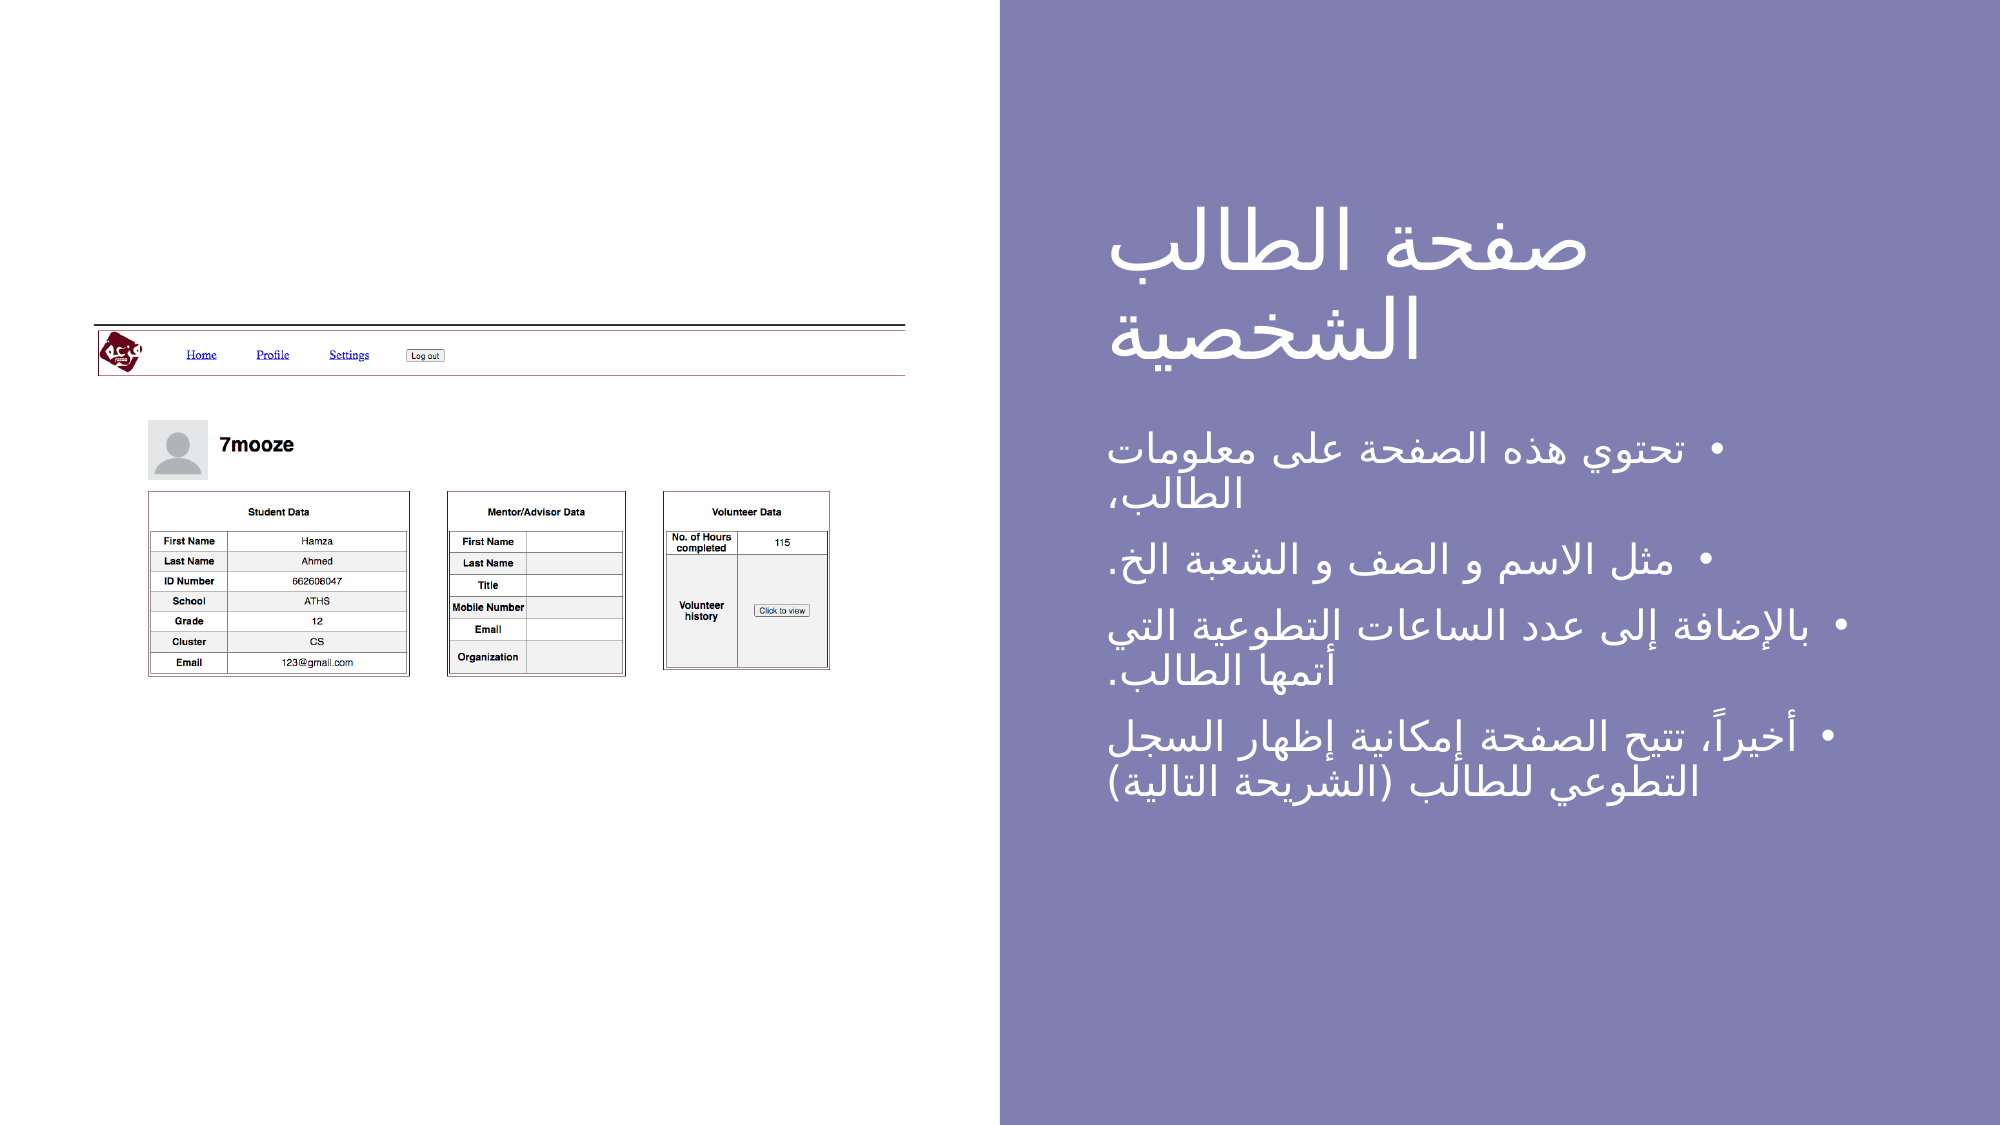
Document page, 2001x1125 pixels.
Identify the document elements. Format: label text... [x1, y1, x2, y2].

list تحتوي هذه الصفحة على معلومات الطالب، مثل الاسم و الصف و الشعبة الخ. بالإضافة إلى عدد الساعات التطوعية التي أتمها الطالب. أخيراً، تتيح الصفحة إمكانية إظهار السجل التطوعي للطالب (الشريحة التالية) [1091, 420, 1883, 947]
title صفحة الطالب الشخصية [1091, 59, 1883, 386]
picture [93, 324, 906, 801]
text_box [999, 0, 2000, 1125]
text_box [0, 0, 999, 1125]
